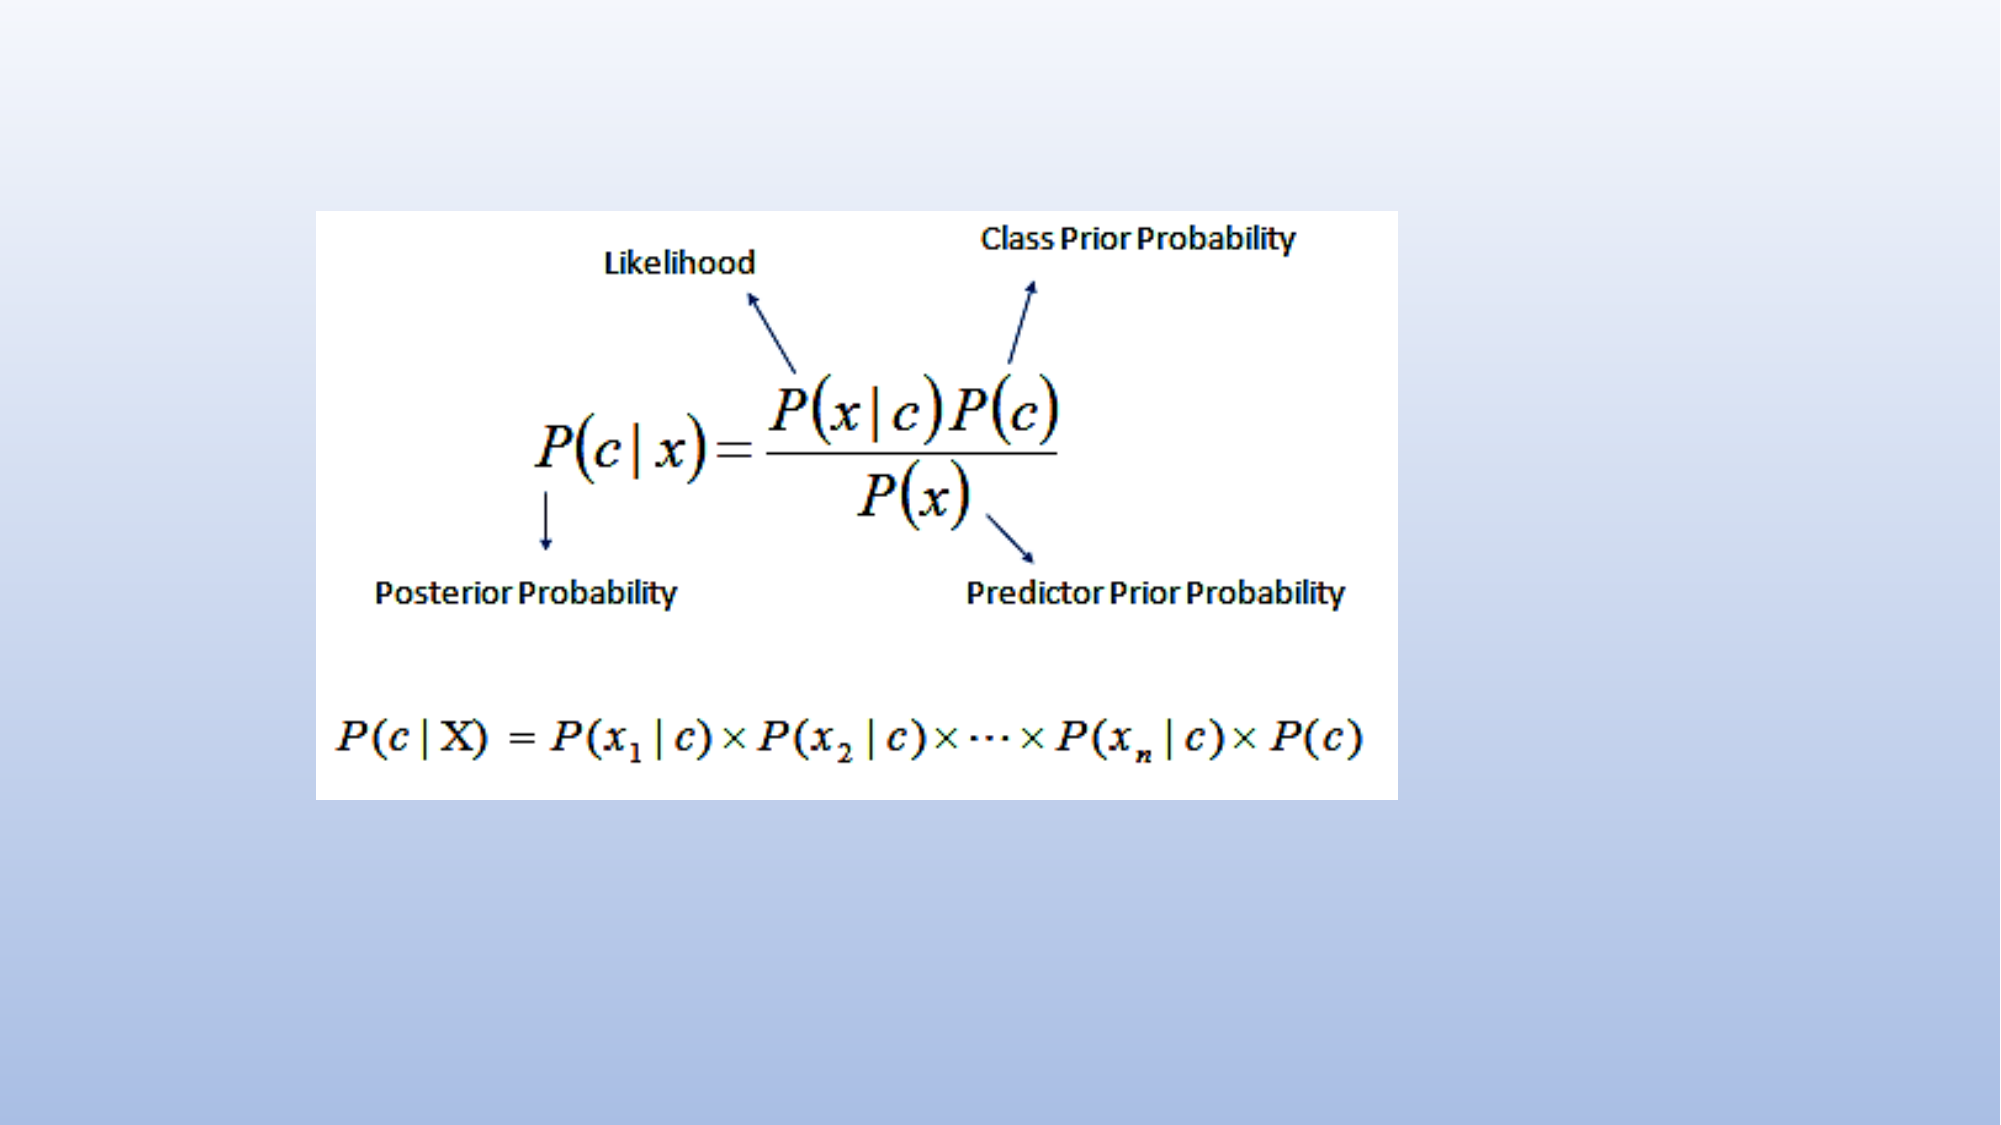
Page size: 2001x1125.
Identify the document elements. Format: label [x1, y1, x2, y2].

picture [316, 211, 1398, 801]
